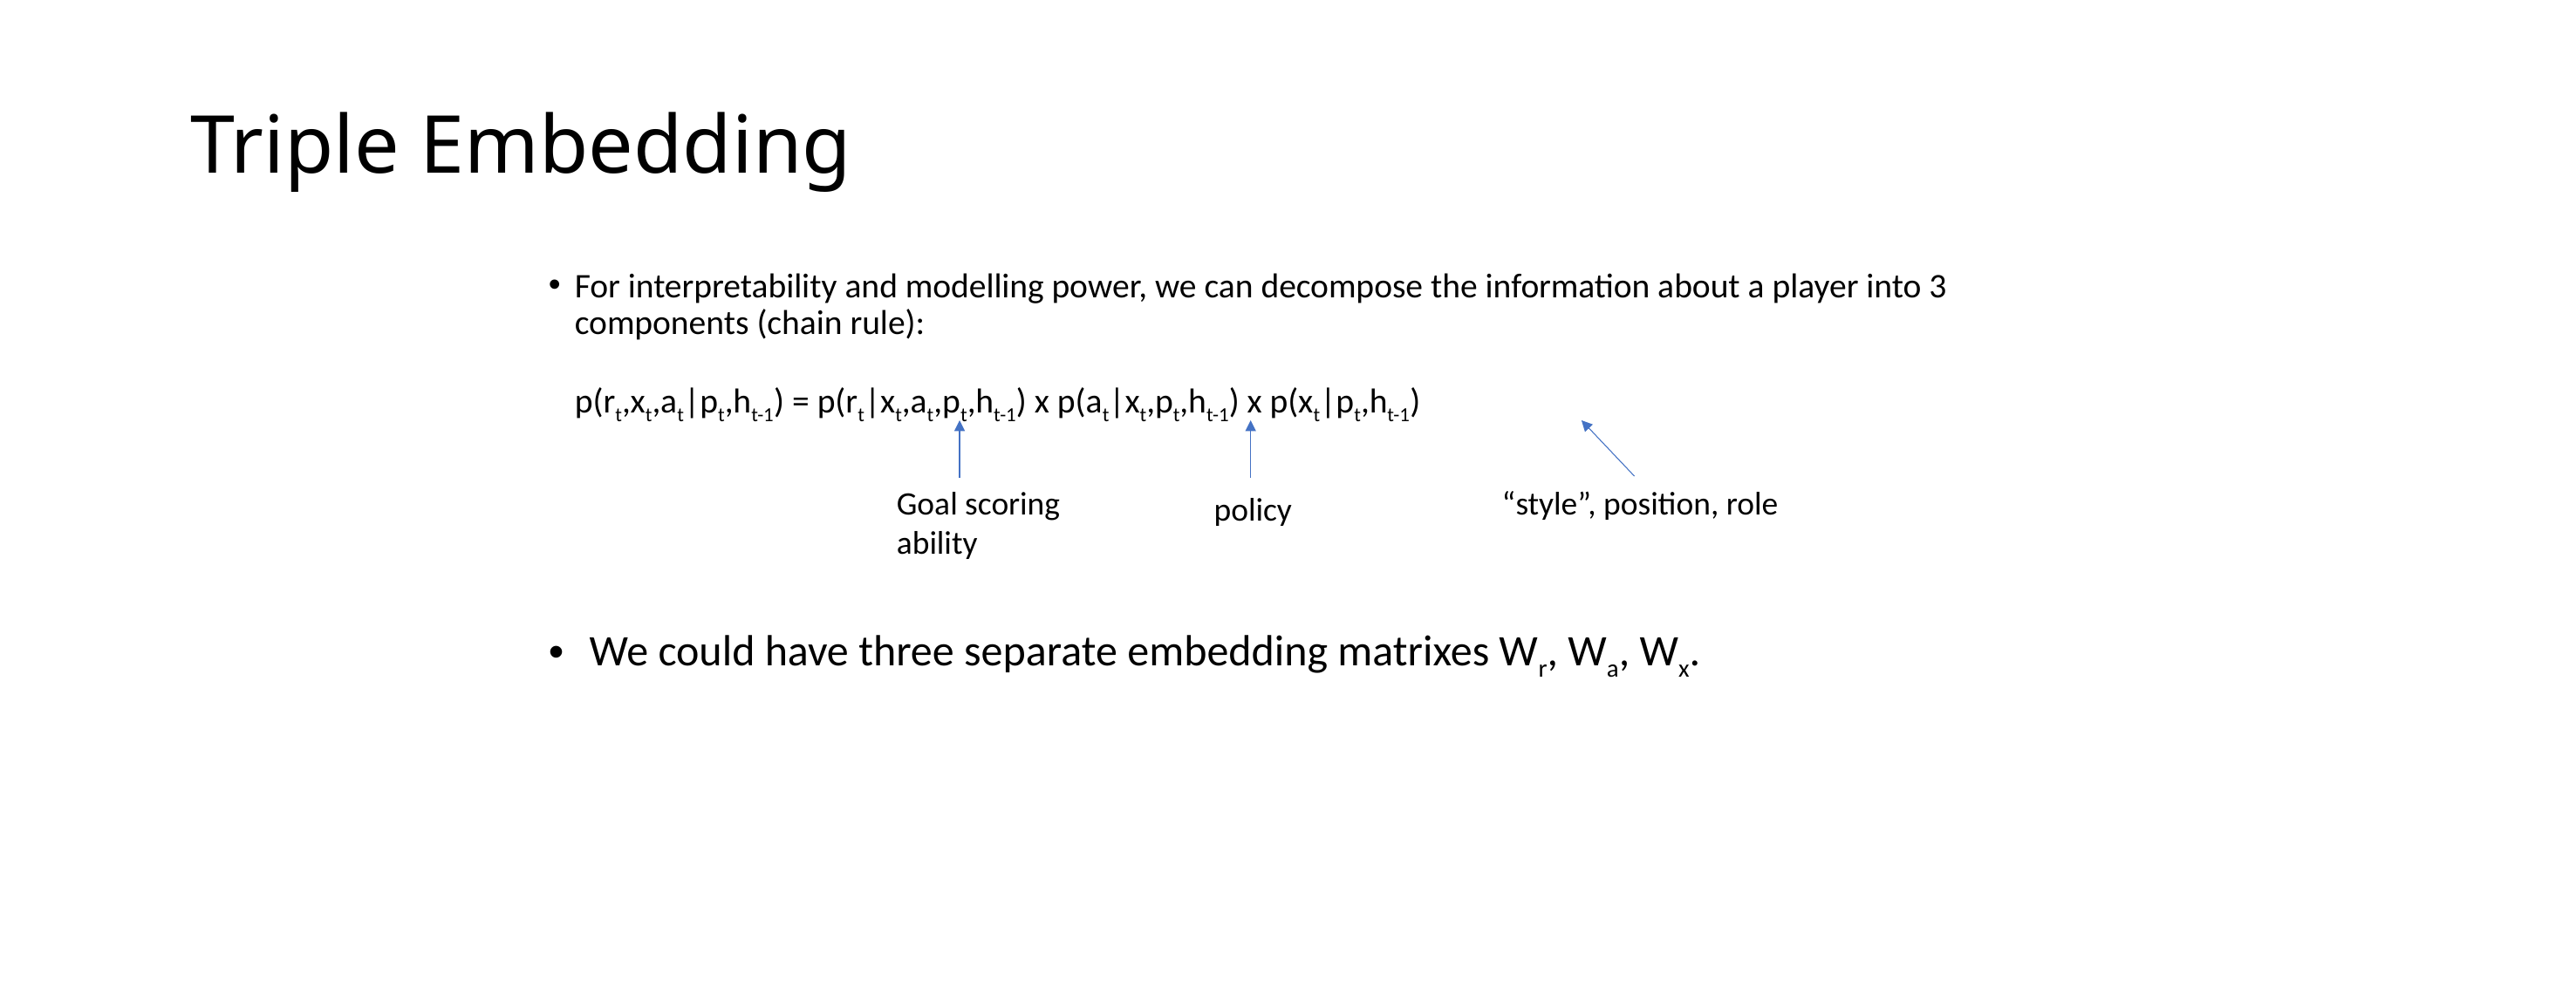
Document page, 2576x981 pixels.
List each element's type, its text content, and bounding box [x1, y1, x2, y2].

text_box “style”, position, role [1488, 476, 1798, 528]
title Triple Embedding [177, 51, 2399, 242]
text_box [1581, 419, 1635, 476]
list For interpretability and modelling power, we can decompose the information about a player into 3 components (chain rule): p(rt,xt,at|pt,ht-1) = p(rt|xt,at,pt,ht-1) x p(at|xt,pt,ht-1) x p(xt|pt,ht-1) [535, 261, 2040, 509]
text_box policy [1200, 481, 1333, 535]
text_box Goal scoring ability [884, 476, 1105, 568]
text_box We could have three separate embedding matrixes Wr, Wa, Wx. [535, 616, 1853, 689]
